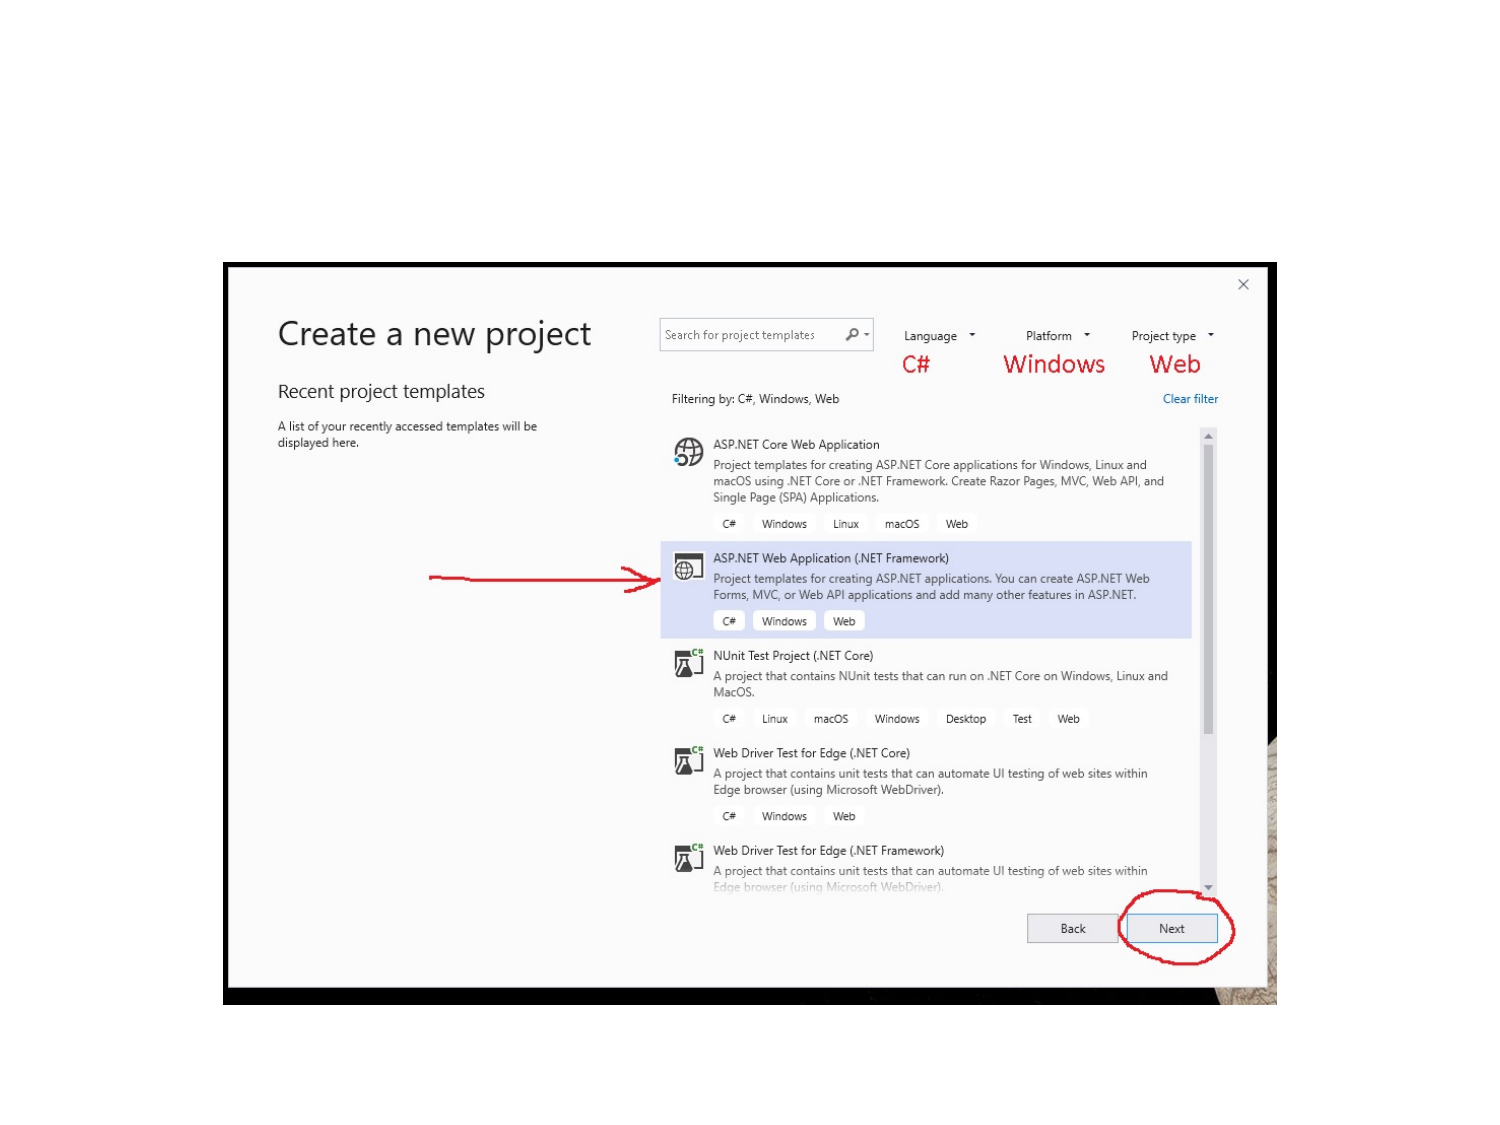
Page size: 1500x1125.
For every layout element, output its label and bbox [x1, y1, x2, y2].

list [223, 262, 1277, 1006]
